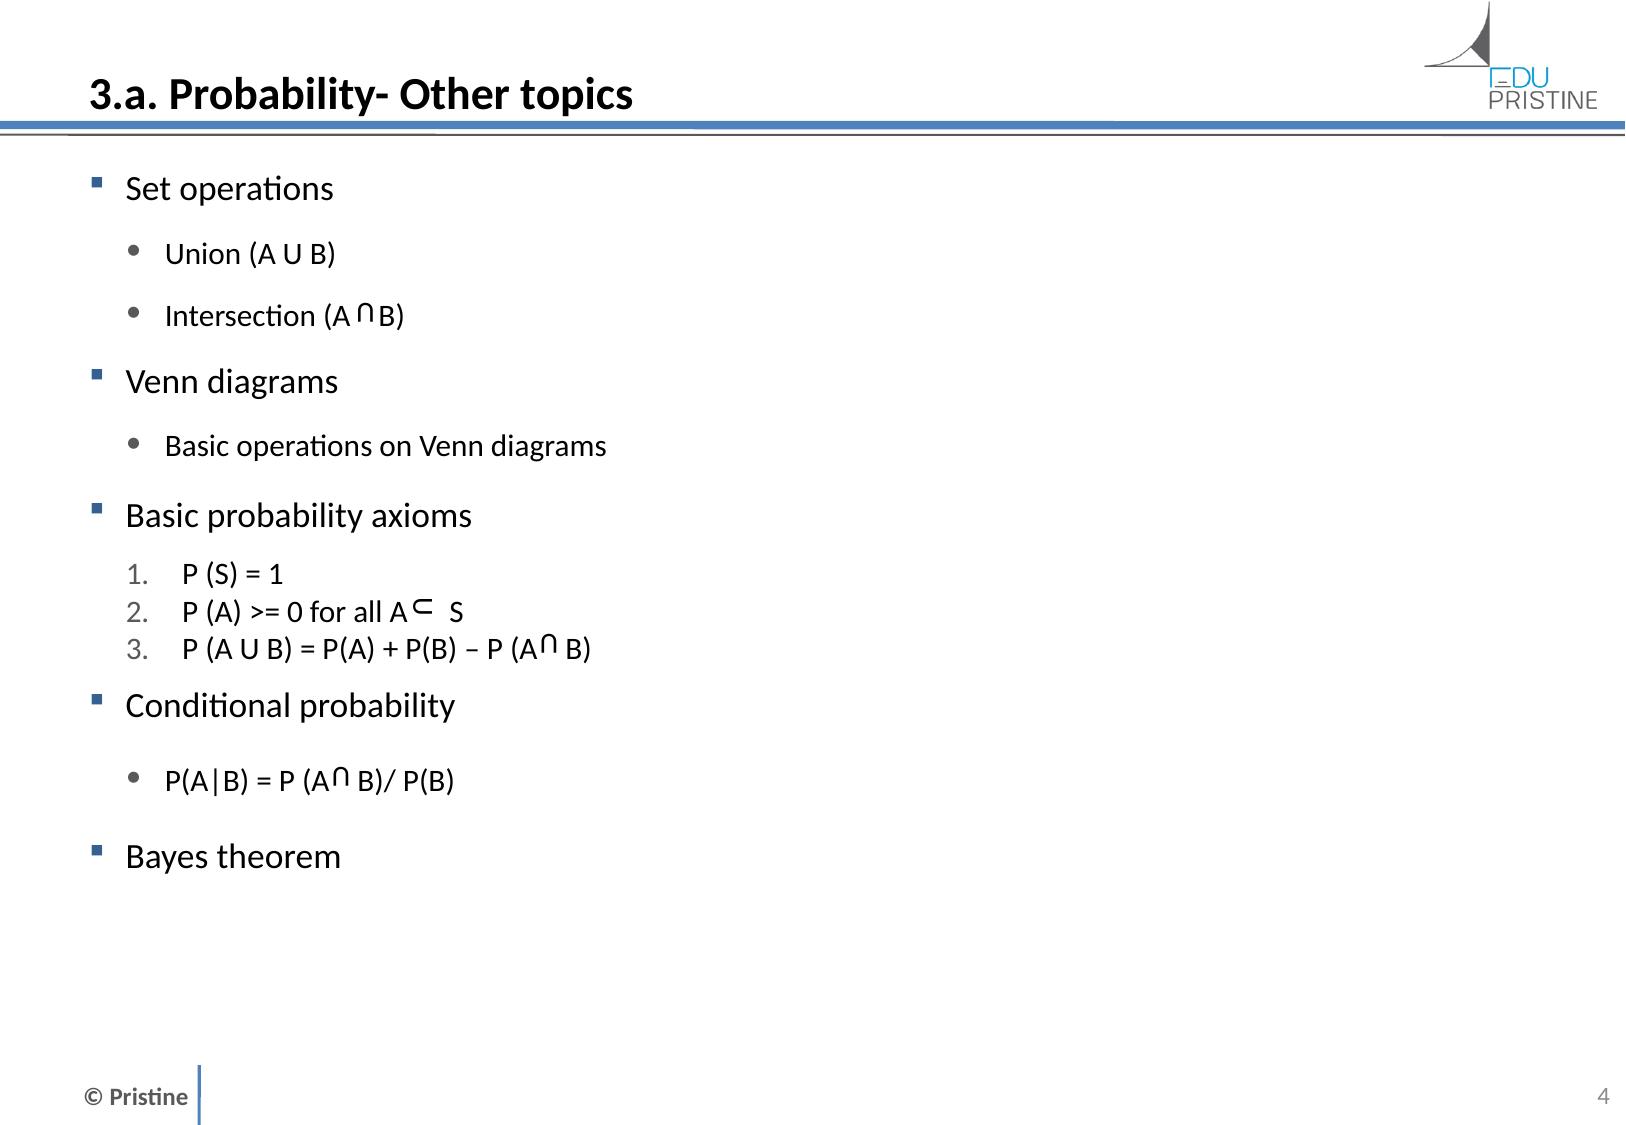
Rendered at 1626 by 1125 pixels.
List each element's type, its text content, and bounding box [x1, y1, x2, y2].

picture [1424, 1, 1597, 109]
list Set operations Union (A U B) Intersection (A B) Venn diagrams Basic operations on Venn diagrams Basic probability axioms P (S) = 1 P (A) >= 0 for all A S P (A U B) = P(A) + P(B) – P (A B) Conditional probability P(A|B) = P (A B)/ P(B) Bayes theorem [81, 157, 1544, 1050]
text_box U [310, 754, 366, 805]
text_box U [335, 290, 390, 341]
text_box U [518, 621, 574, 672]
text_box U [400, 582, 451, 638]
slide_number 3 [1543, 1065, 1625, 1125]
title 3.a. Probability- Other topics [81, 10, 1314, 126]
